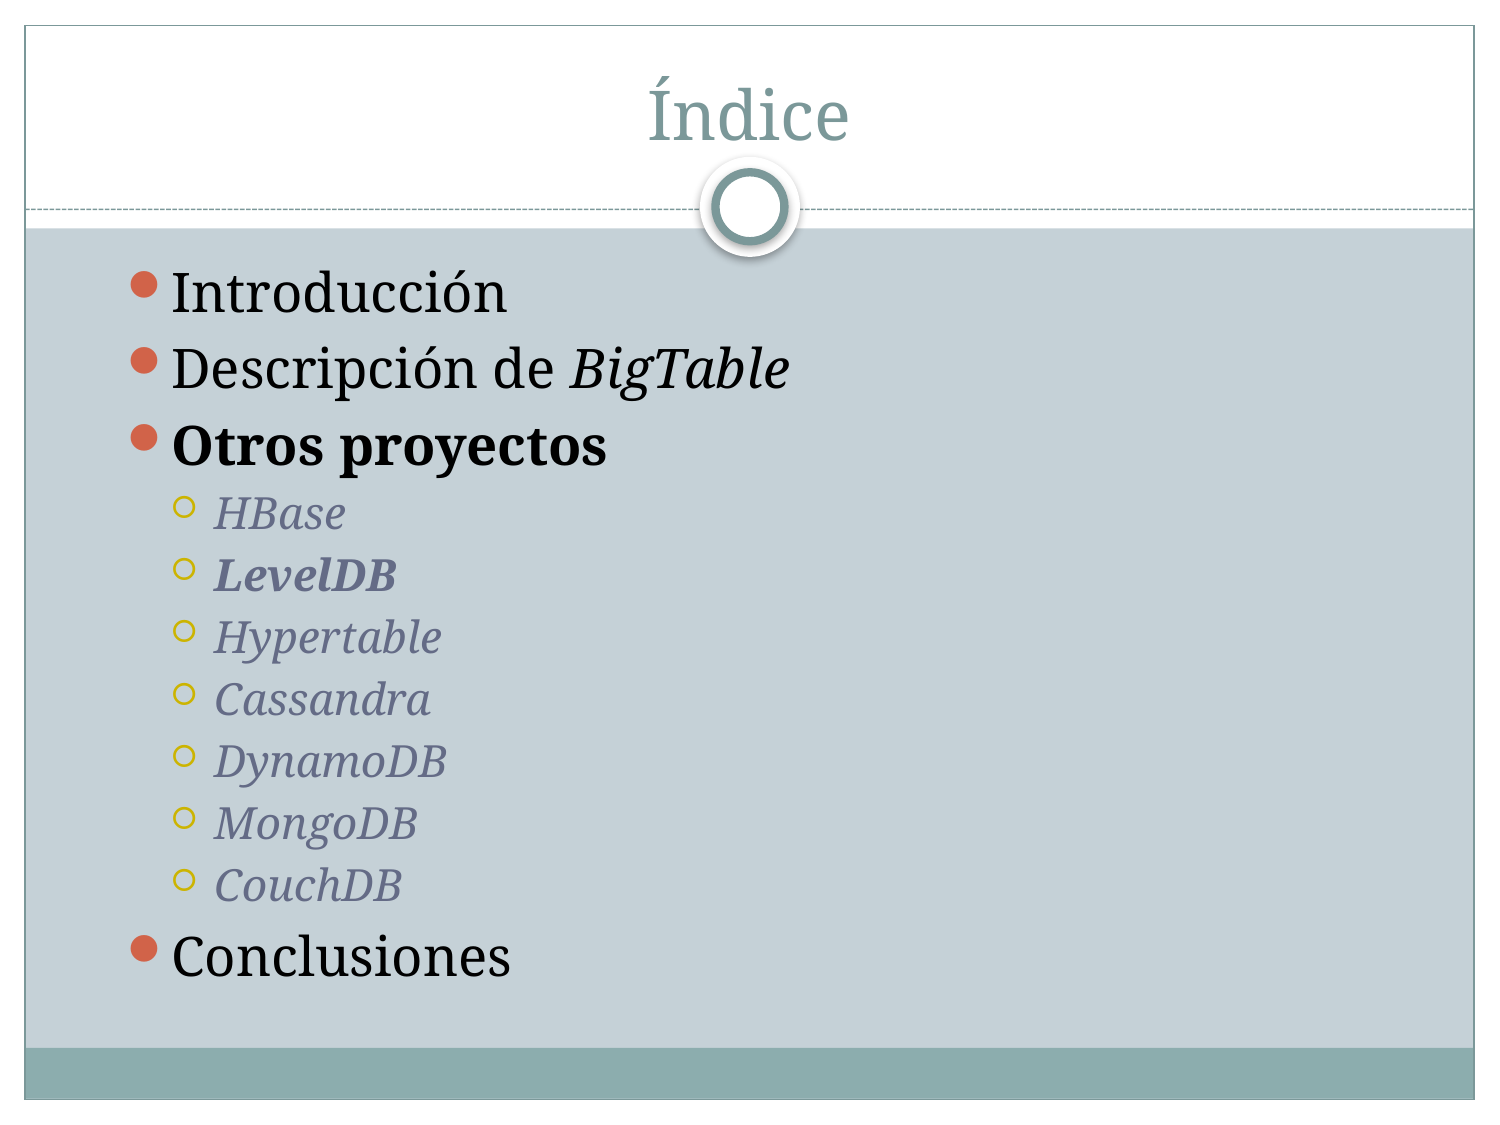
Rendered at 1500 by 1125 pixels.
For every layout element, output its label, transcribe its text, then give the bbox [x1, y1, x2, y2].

title Índice [49, 37, 1450, 162]
list Introducción Descripción de BigTable Otros proyectos HBase LevelDB Hypertable Cassandra DynamoDB MongoDB CouchDB Conclusiones [112, 250, 1445, 1001]
